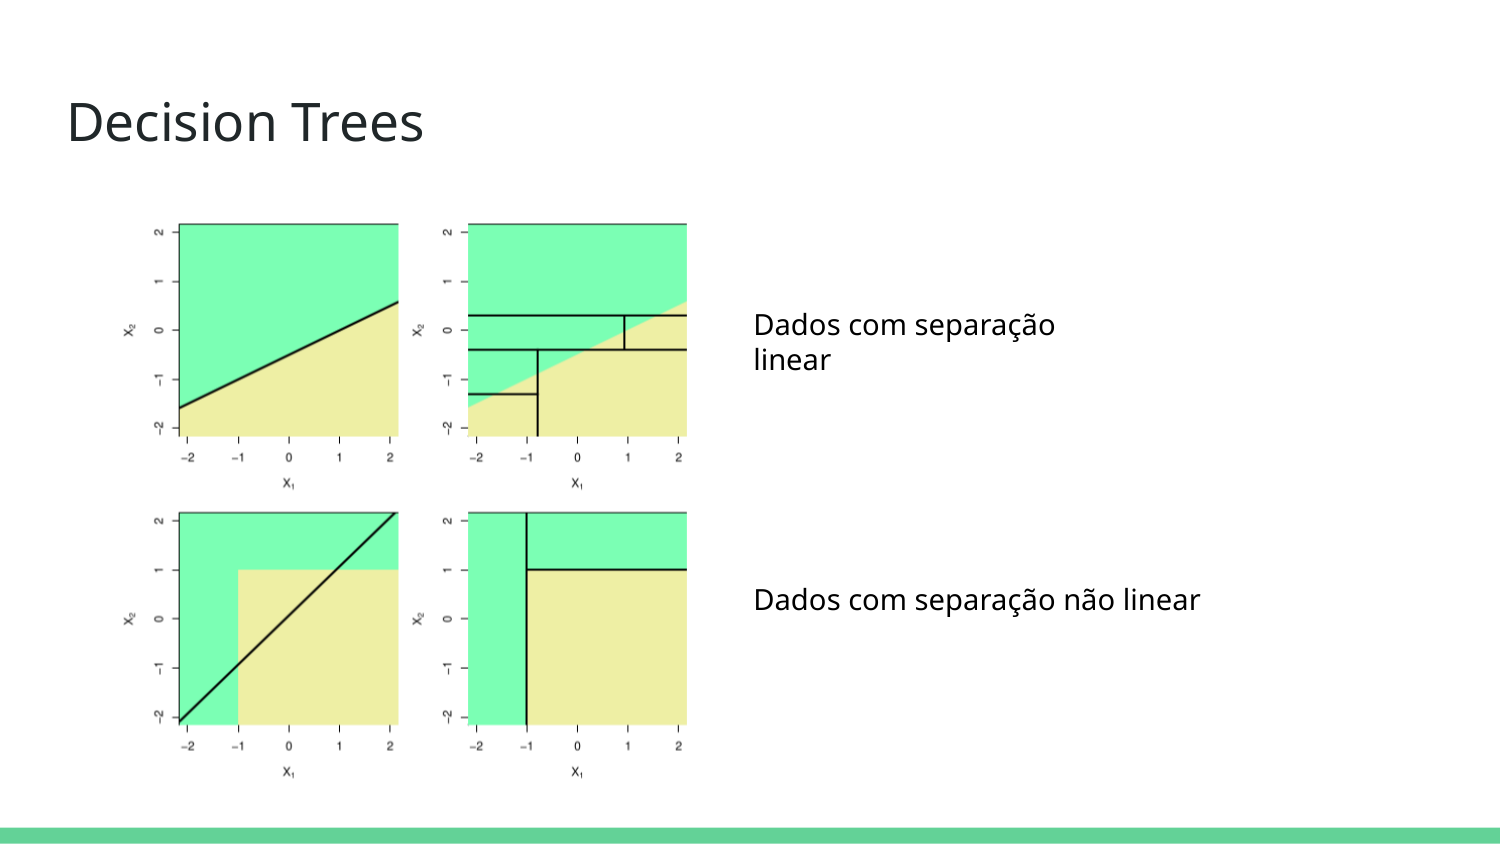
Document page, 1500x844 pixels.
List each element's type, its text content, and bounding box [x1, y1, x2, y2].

text_box Dados com separação não linear [738, 566, 1319, 632]
title Decision Trees [51, 72, 1449, 167]
text_box Dados com separação linear [738, 291, 1143, 392]
picture [99, 209, 700, 785]
